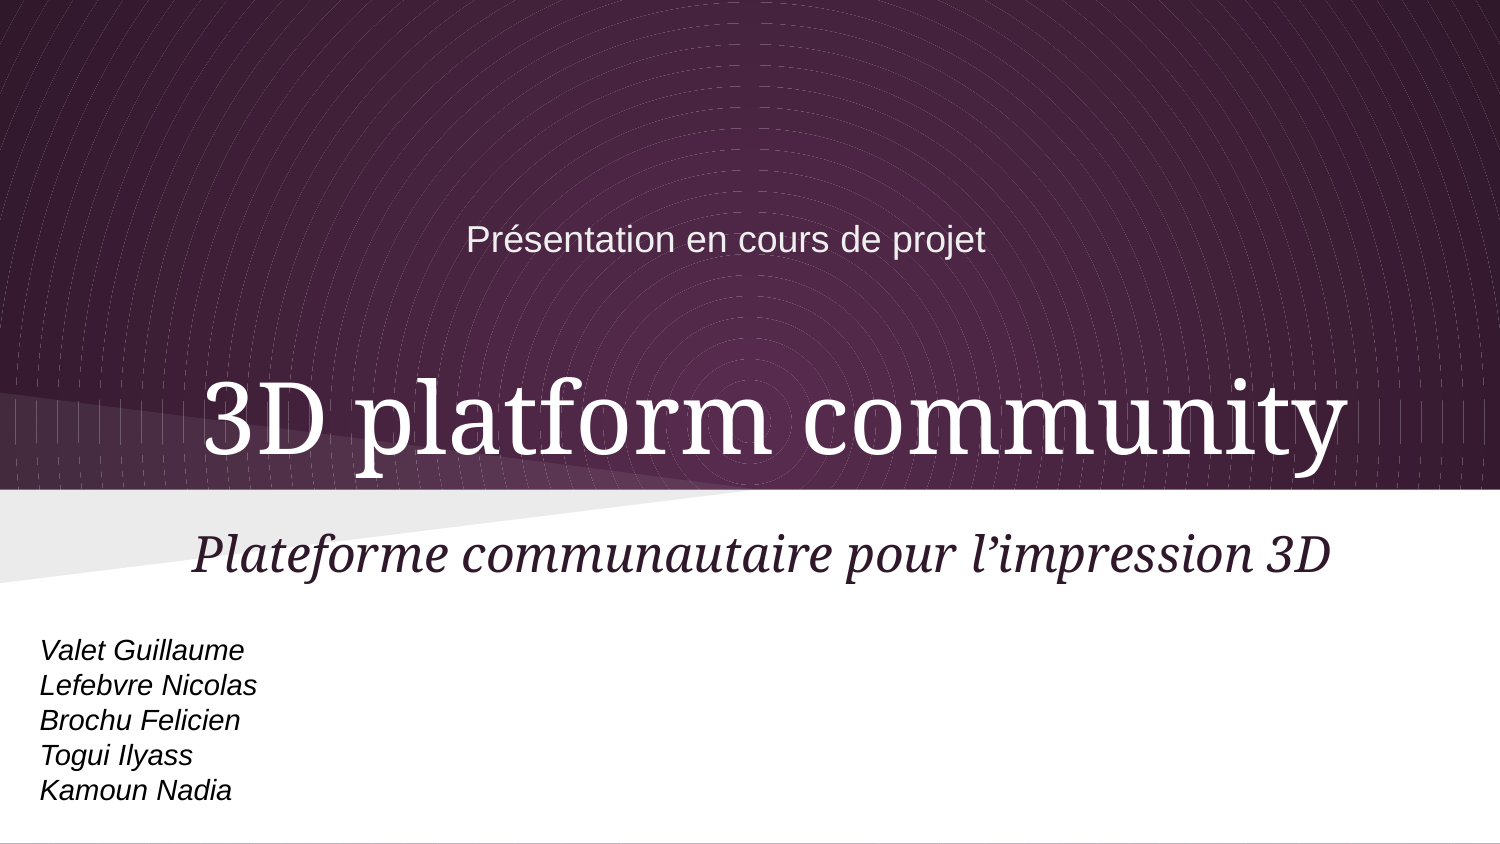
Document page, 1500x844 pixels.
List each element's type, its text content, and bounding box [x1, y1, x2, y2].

subtitle Plateforme communautaire pour l’impression 3D [112, 507, 1388, 617]
text_box Présentation en cours de projet [450, 200, 1016, 269]
text_box Valet Guillaume Lefebvre Nicolas Brochu Felicien Togui Ilyass Kamoun Nadia [24, 616, 451, 844]
title 3D platform community [112, 286, 1388, 490]
